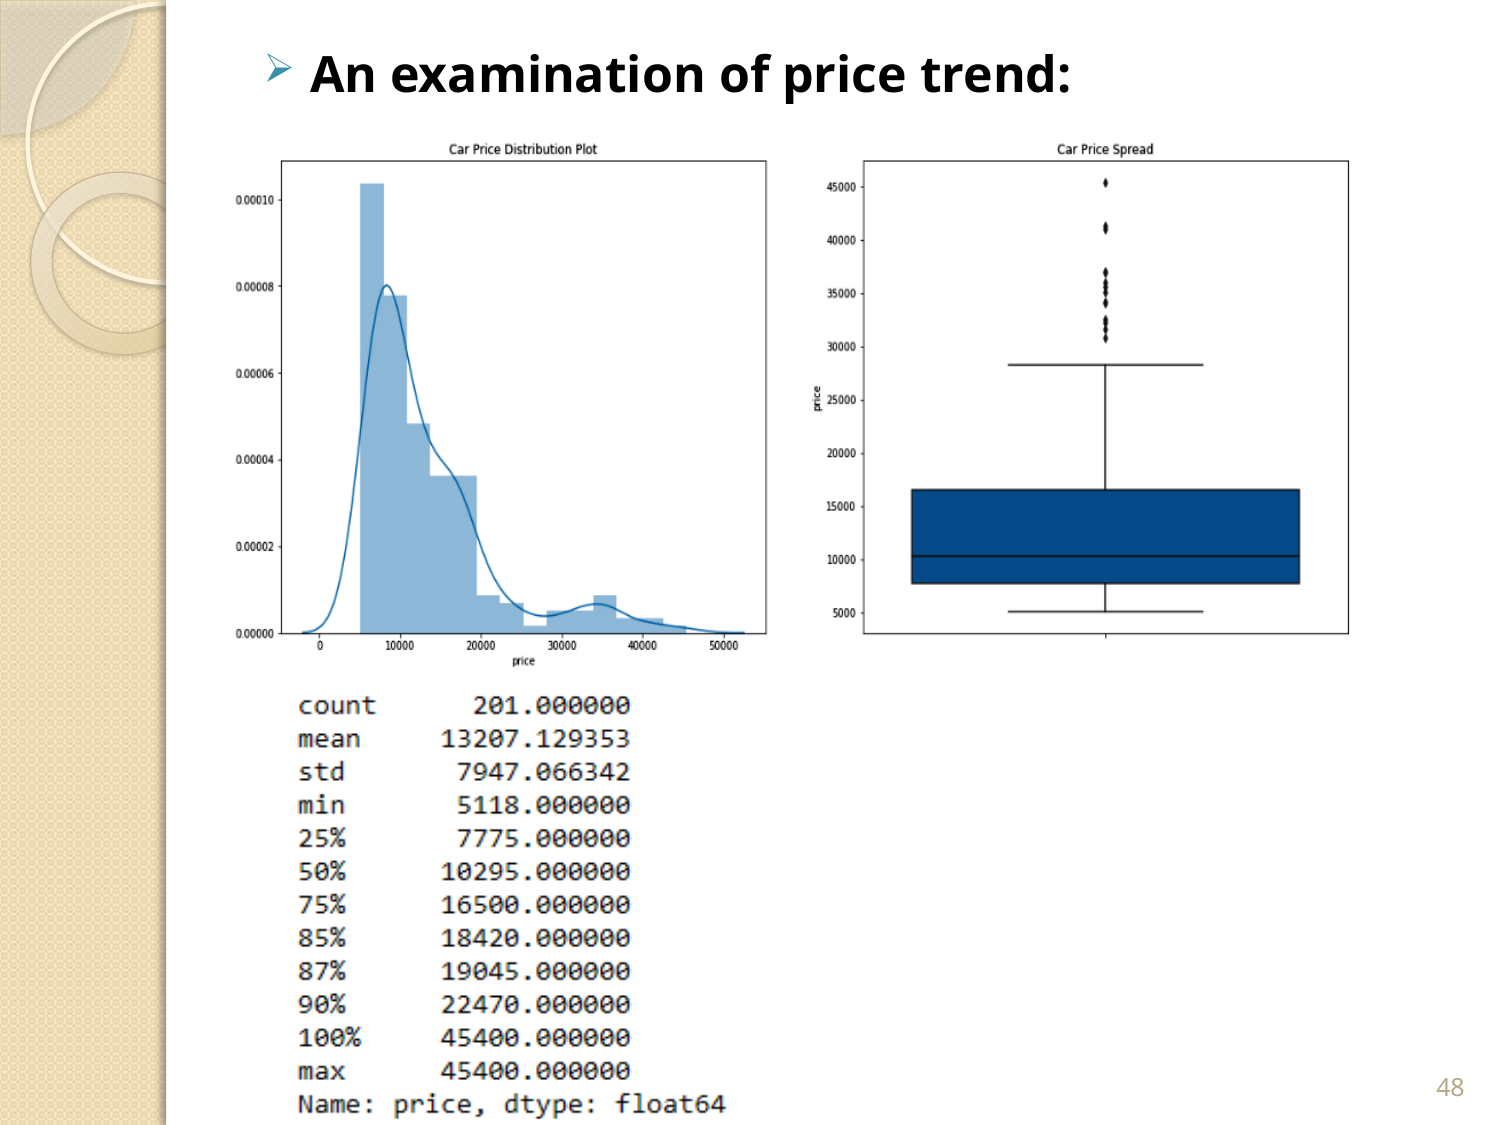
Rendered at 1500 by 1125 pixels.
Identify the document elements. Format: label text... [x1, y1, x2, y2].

picture [292, 691, 739, 1125]
slide_number 48 [1413, 1034, 1488, 1113]
list An examination of price trend: [235, 35, 1466, 1025]
picture [210, 128, 1372, 680]
